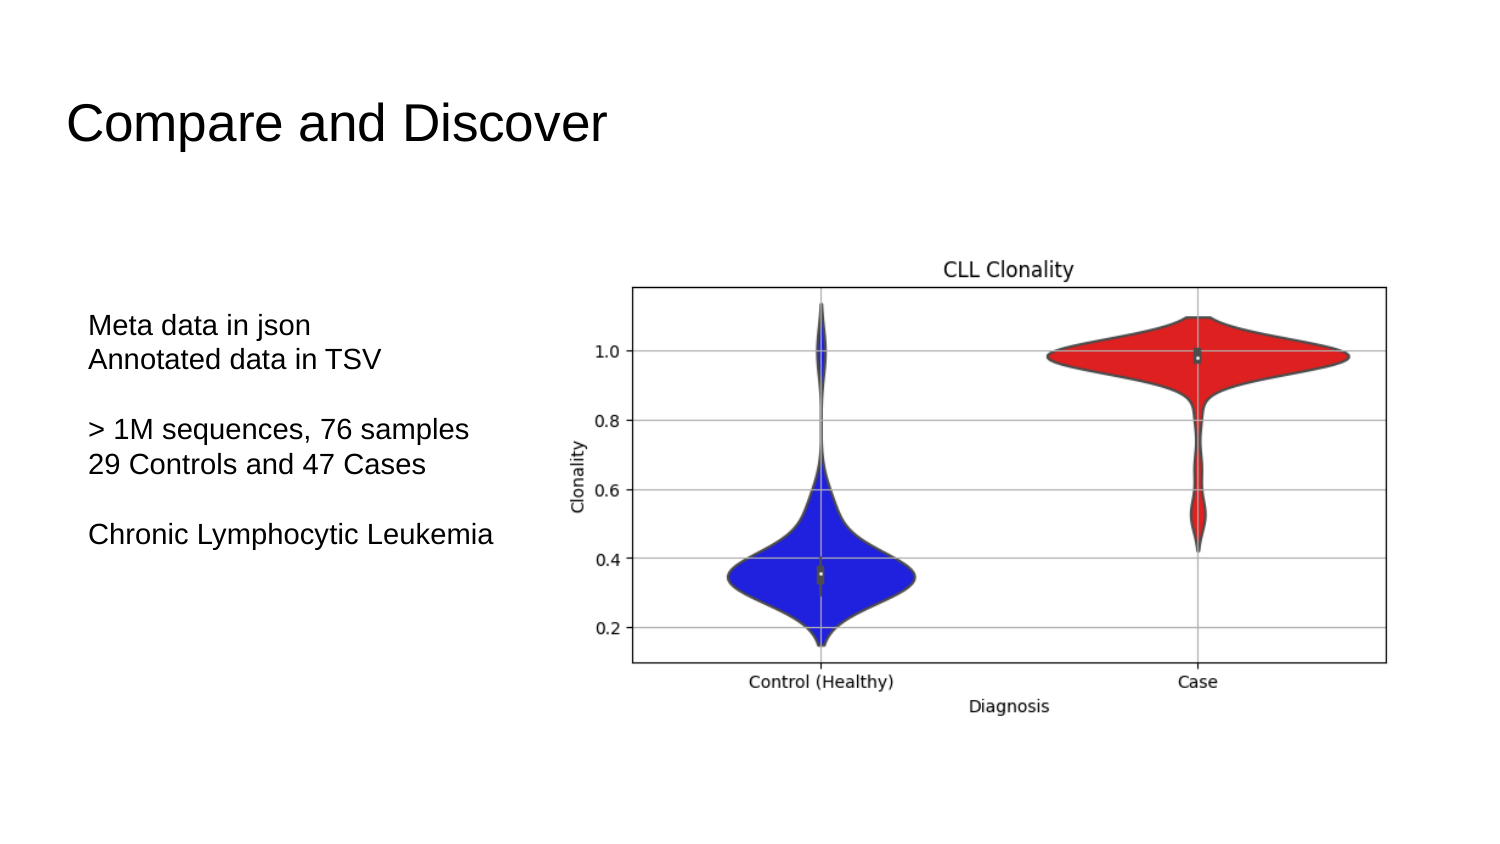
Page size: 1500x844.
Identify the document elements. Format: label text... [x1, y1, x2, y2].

title Compare and Discover [51, 72, 1449, 167]
text_box Meta data in json Annotated data in TSV > 1M sequences, 76 samples 29 Controls and 47 Cases Chronic Lymphocytic Leukemia [73, 290, 519, 566]
picture [557, 248, 1399, 727]
